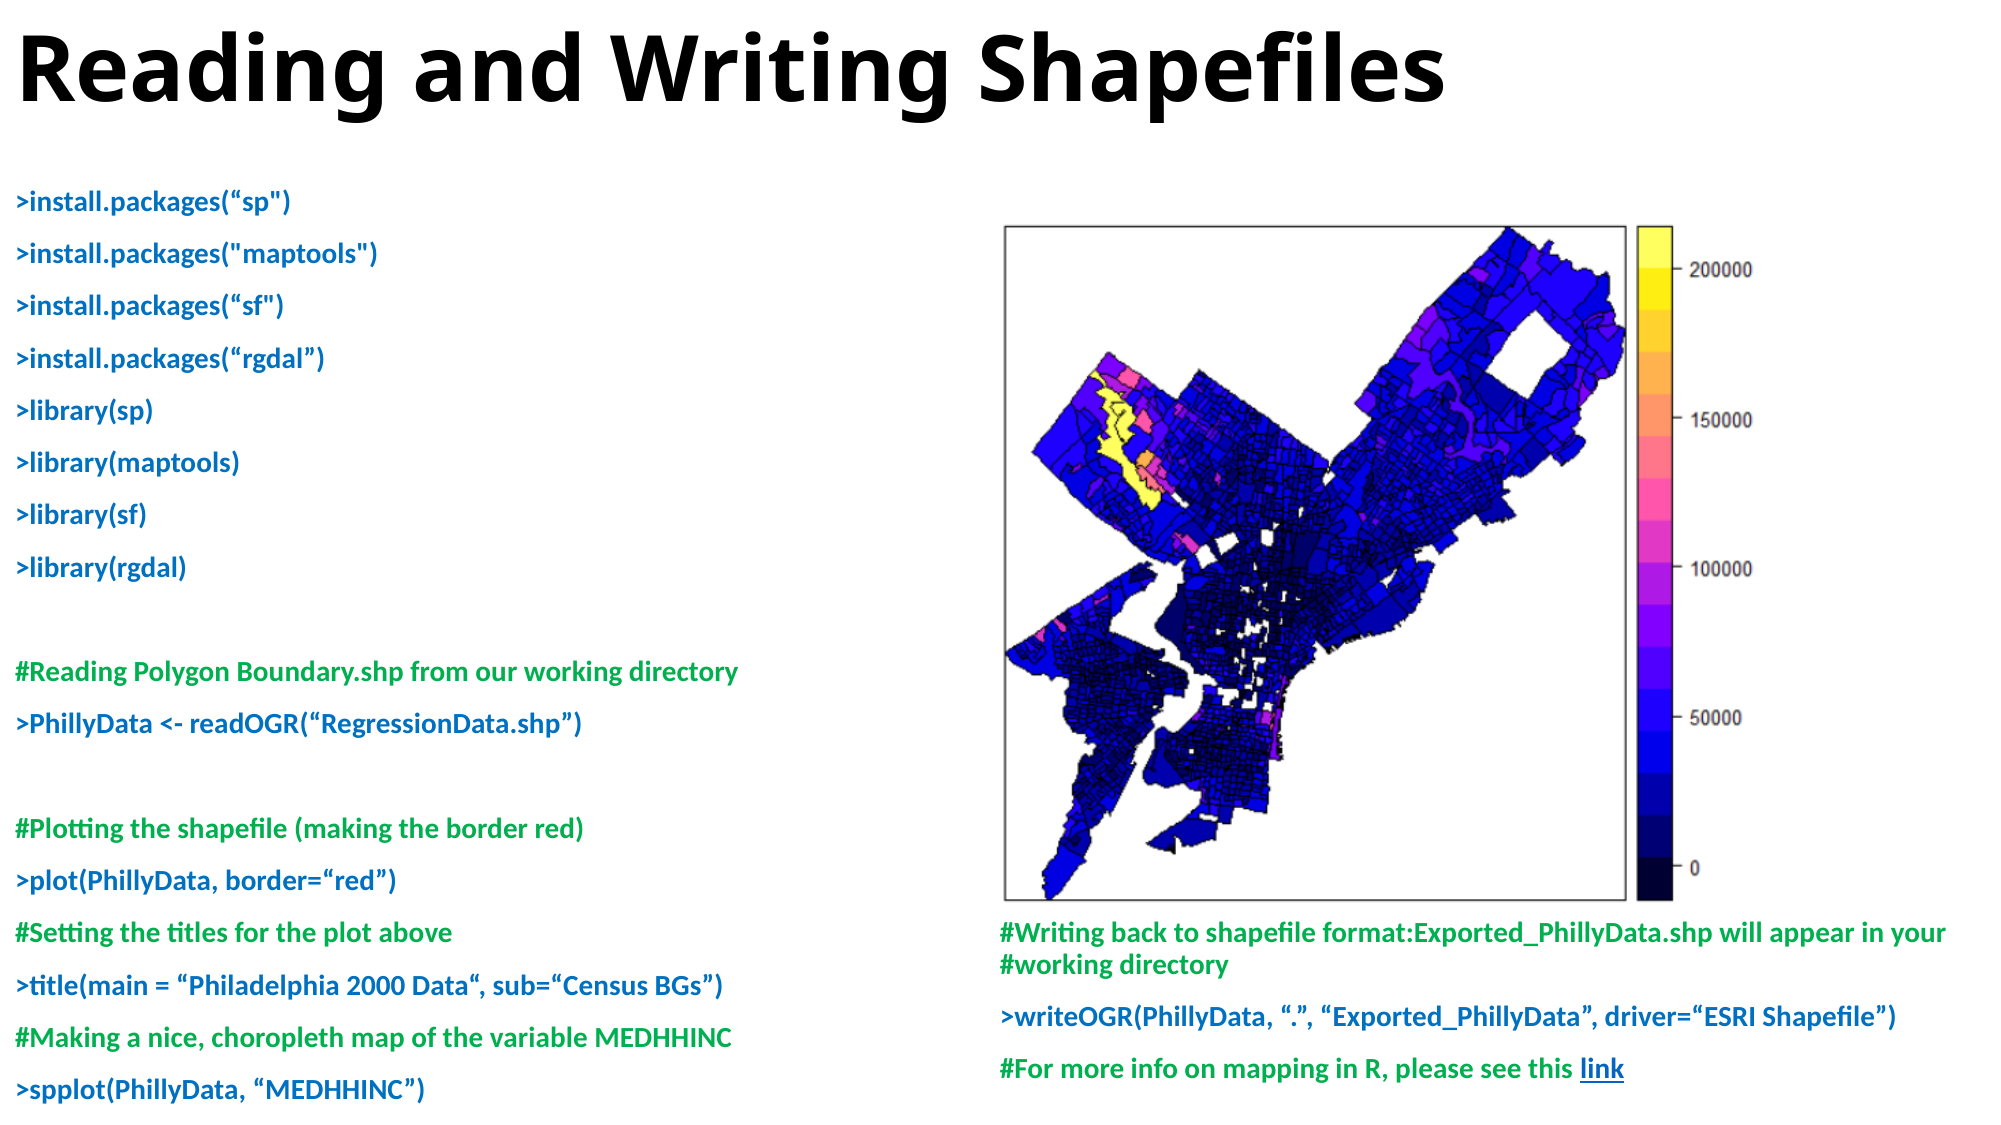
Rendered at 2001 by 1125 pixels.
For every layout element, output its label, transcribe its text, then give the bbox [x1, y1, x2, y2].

list >install.packages(“sp") >install.packages("maptools") >install.packages(“sf") >install.packages(“rgdal”) >library(sp) >library(maptools) >library(sf) >library(rgdal) #Reading Polygon Boundary.shp from our working directory >PhillyData <- readOGR(“RegressionData.shp”) #Plotting the shapefile (making the border red) >plot(PhillyData, border=“red”) #Setting the titles for the plot above >title(main = “Philadelphia 2000 Data“, sub=“Census BGs”) #Making a nice, choropleth map of the variable MEDHHINC >spplot(PhillyData, “MEDHHINC”) #Exporting back to Shapefile format #Writing back to shapefile format:Exported_PhillyData.shp will appear in your #working directory >writeOGR(PhillyData, “.”, “Exported_PhillyData”, driver=“ESRI Shapefile”) #For more info on mapping in R, please see this link [0, 178, 2000, 1125]
title Reading and Writing Shapefiles [0, 0, 2000, 144]
picture [997, 218, 1758, 905]
